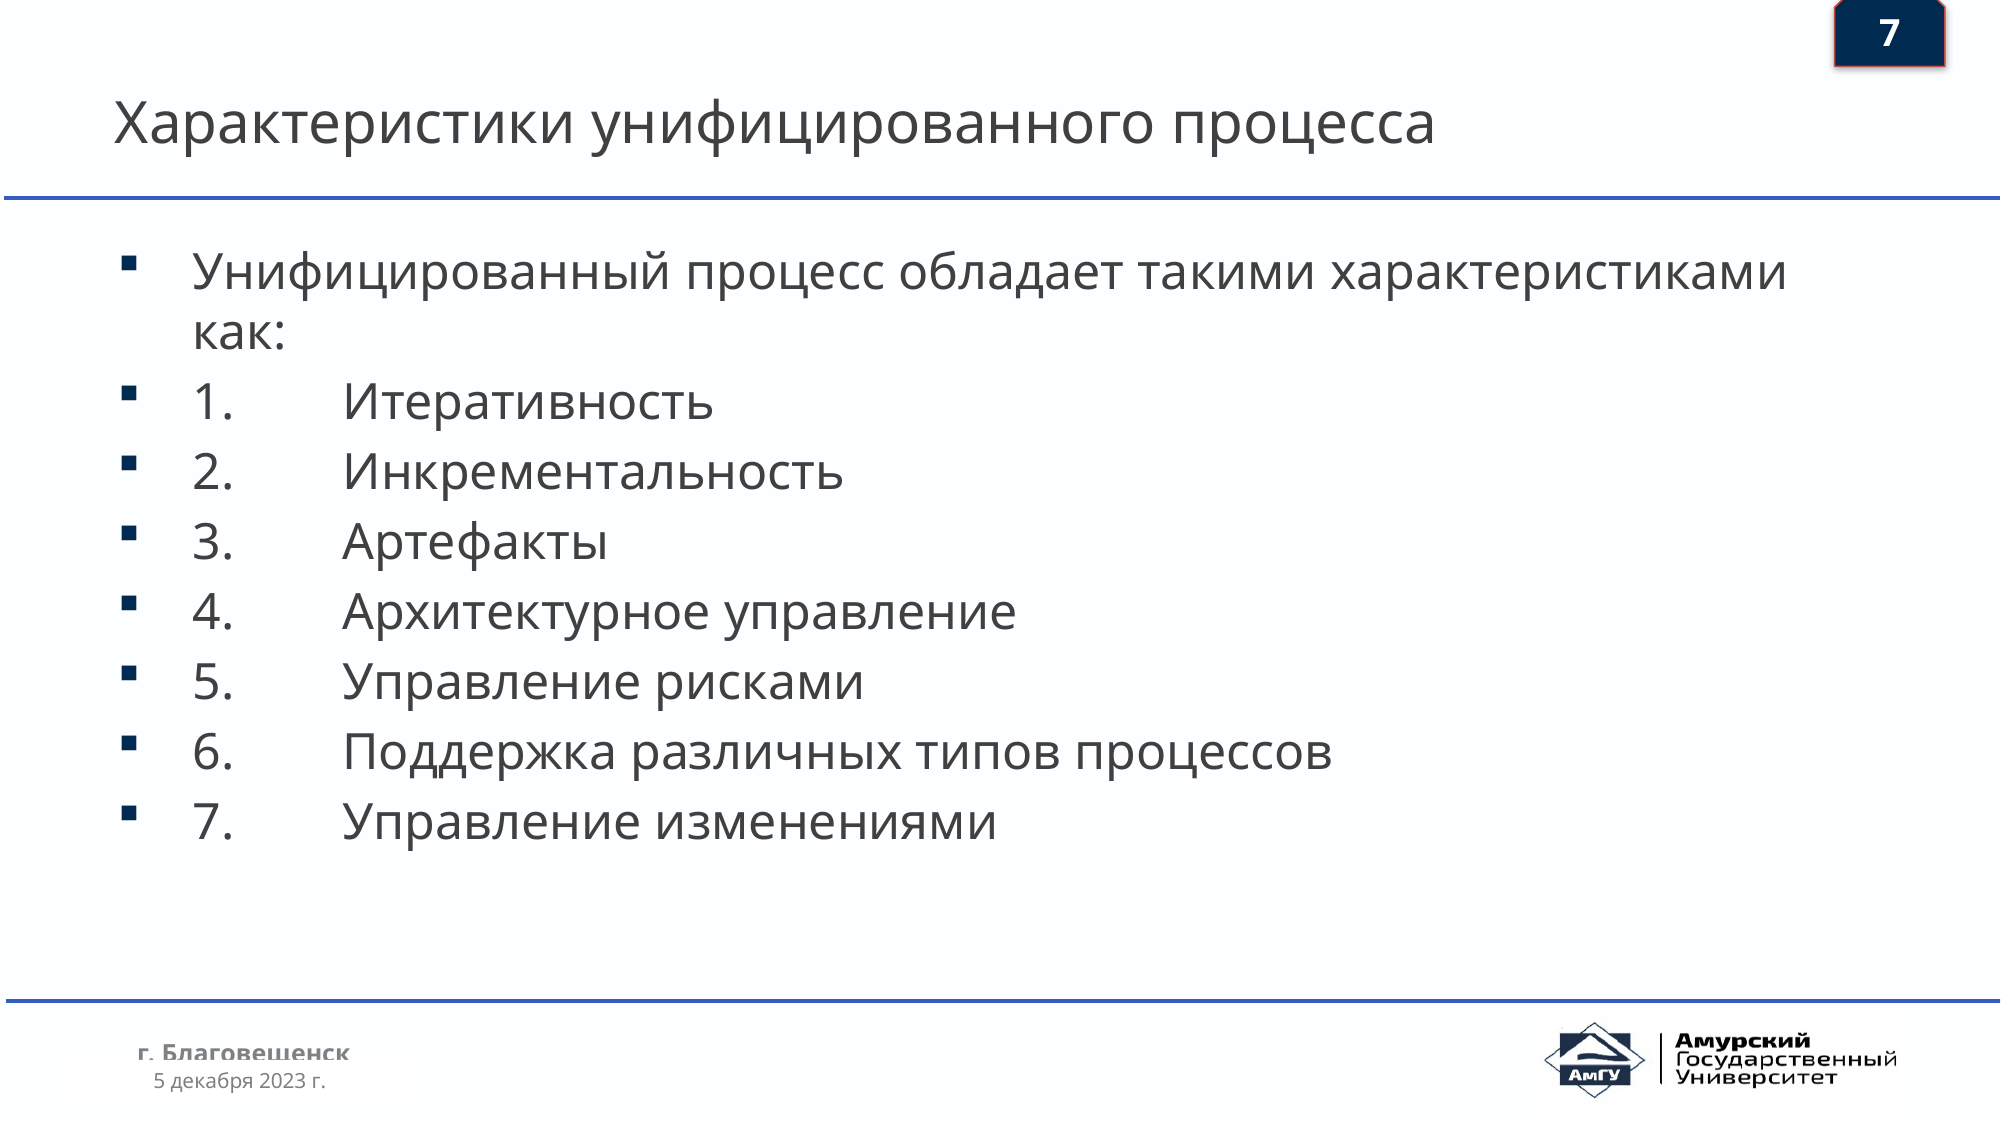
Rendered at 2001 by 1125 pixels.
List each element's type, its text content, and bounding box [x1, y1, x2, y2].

picture [4, 196, 2000, 200]
list 7 [1850, 1, 1930, 67]
text_box 5 декабря 2023 г. [66, 1059, 413, 1100]
title Характеристики унифицированного процесса [99, 45, 1900, 197]
picture [1535, 1011, 1906, 1112]
list Унифицированный процесс обладает такими характеристиками как: 1. Итеративность 2. Инкрементальность 3. Артефакты 4. Архитектурное управление 5. Управление рисками 6. Поддержка различных типов процессов 7. Управление изменениями [102, 231, 1898, 977]
picture [6, 999, 2001, 1003]
